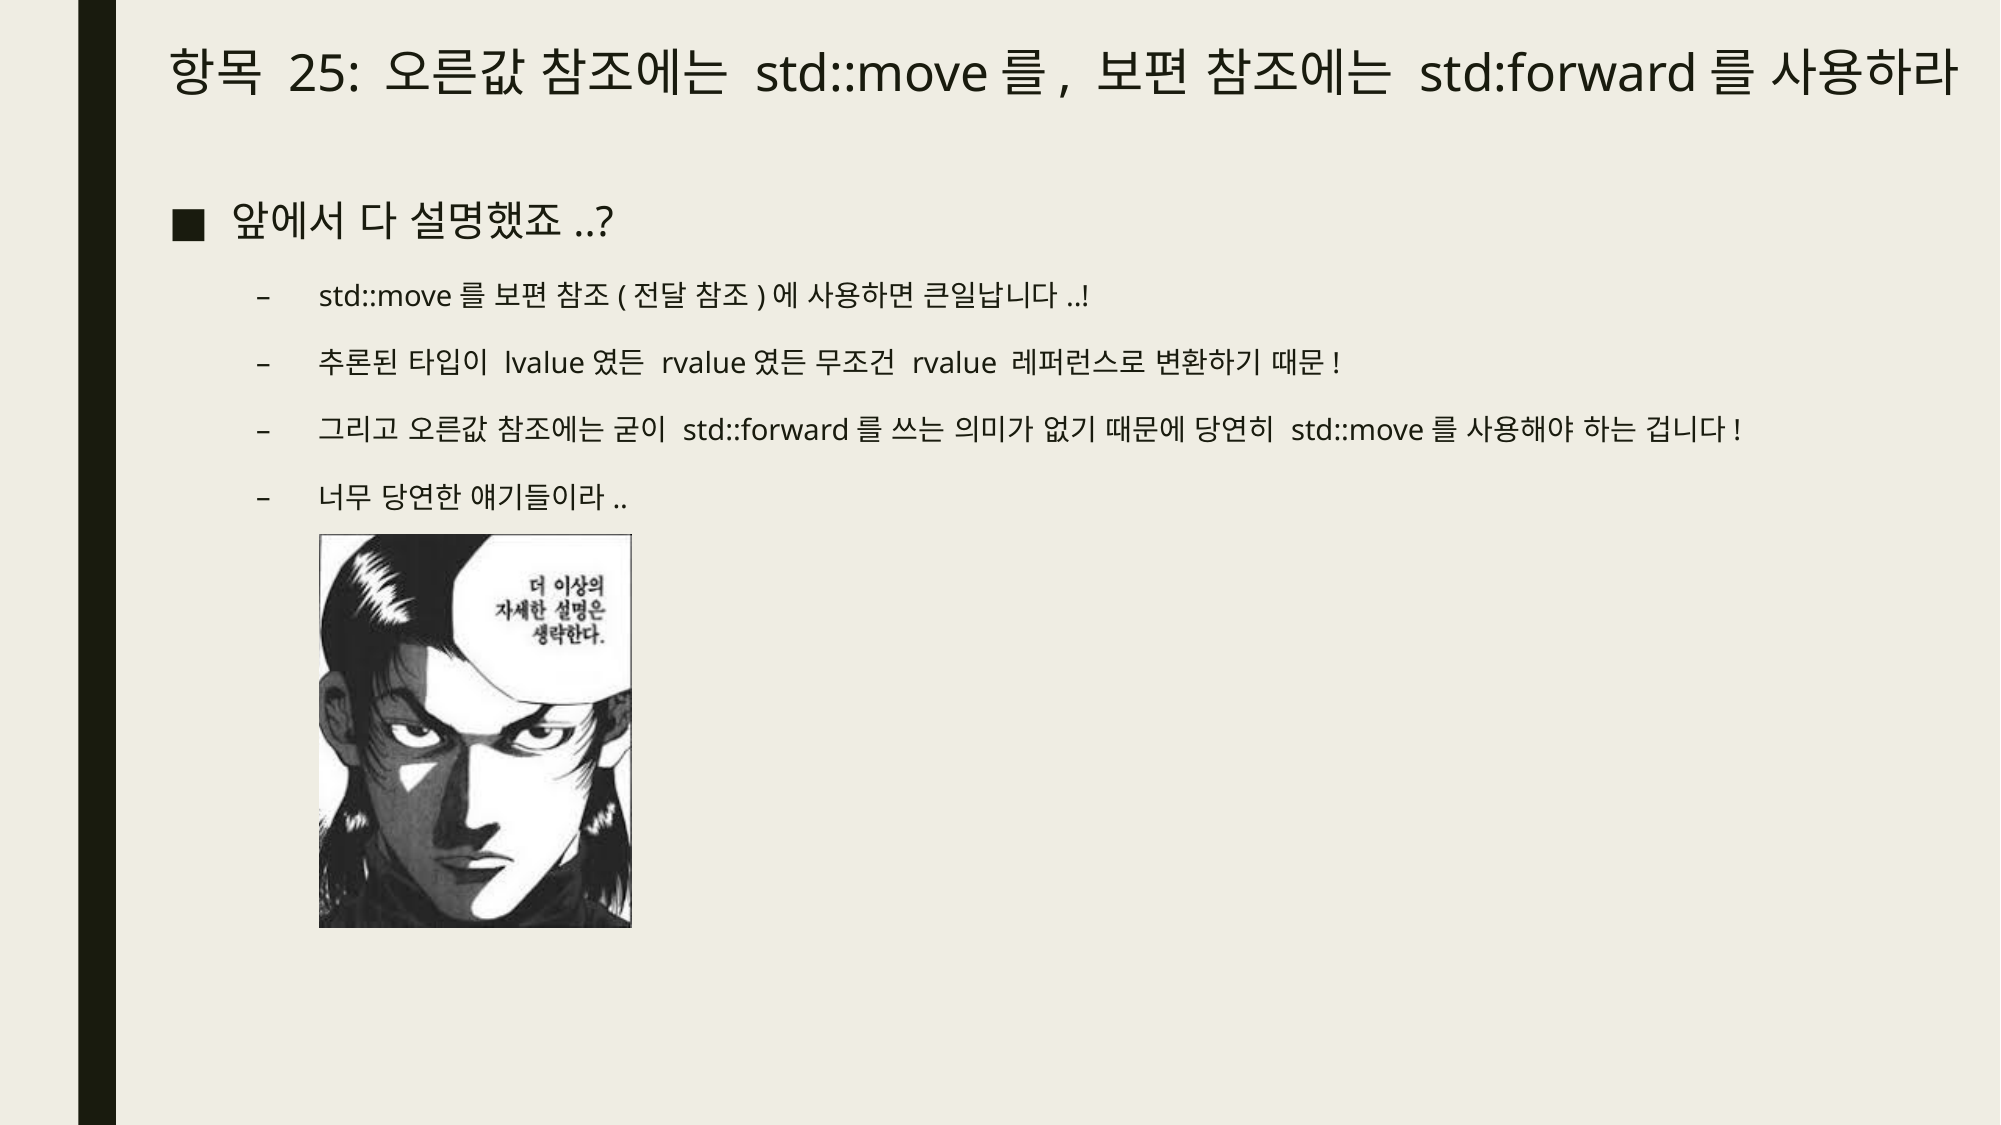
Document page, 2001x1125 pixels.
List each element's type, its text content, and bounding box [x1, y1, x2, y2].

title 항목 25: 오른값 참조에는 std::move를, 보편 참조에는 std:forward를 사용하라 [153, 40, 2000, 163]
list 앞에서 다 설명했죠..? std::move를 보편 참조(전달 참조)에 사용하면 큰일납니다..! 추론된 타입이 lvalue였든 rvalue였든 무조건 rvalue 레퍼런스로 변환하기 때문! 그리고 오른값 참조에는 굳이 std::forward를 쓰는 의미가 없기 때문에 당연히 std::move를 사용해야 하는 겁니다! 너무 당연한 얘기들이라.. [153, 162, 1847, 1085]
picture [319, 534, 632, 928]
